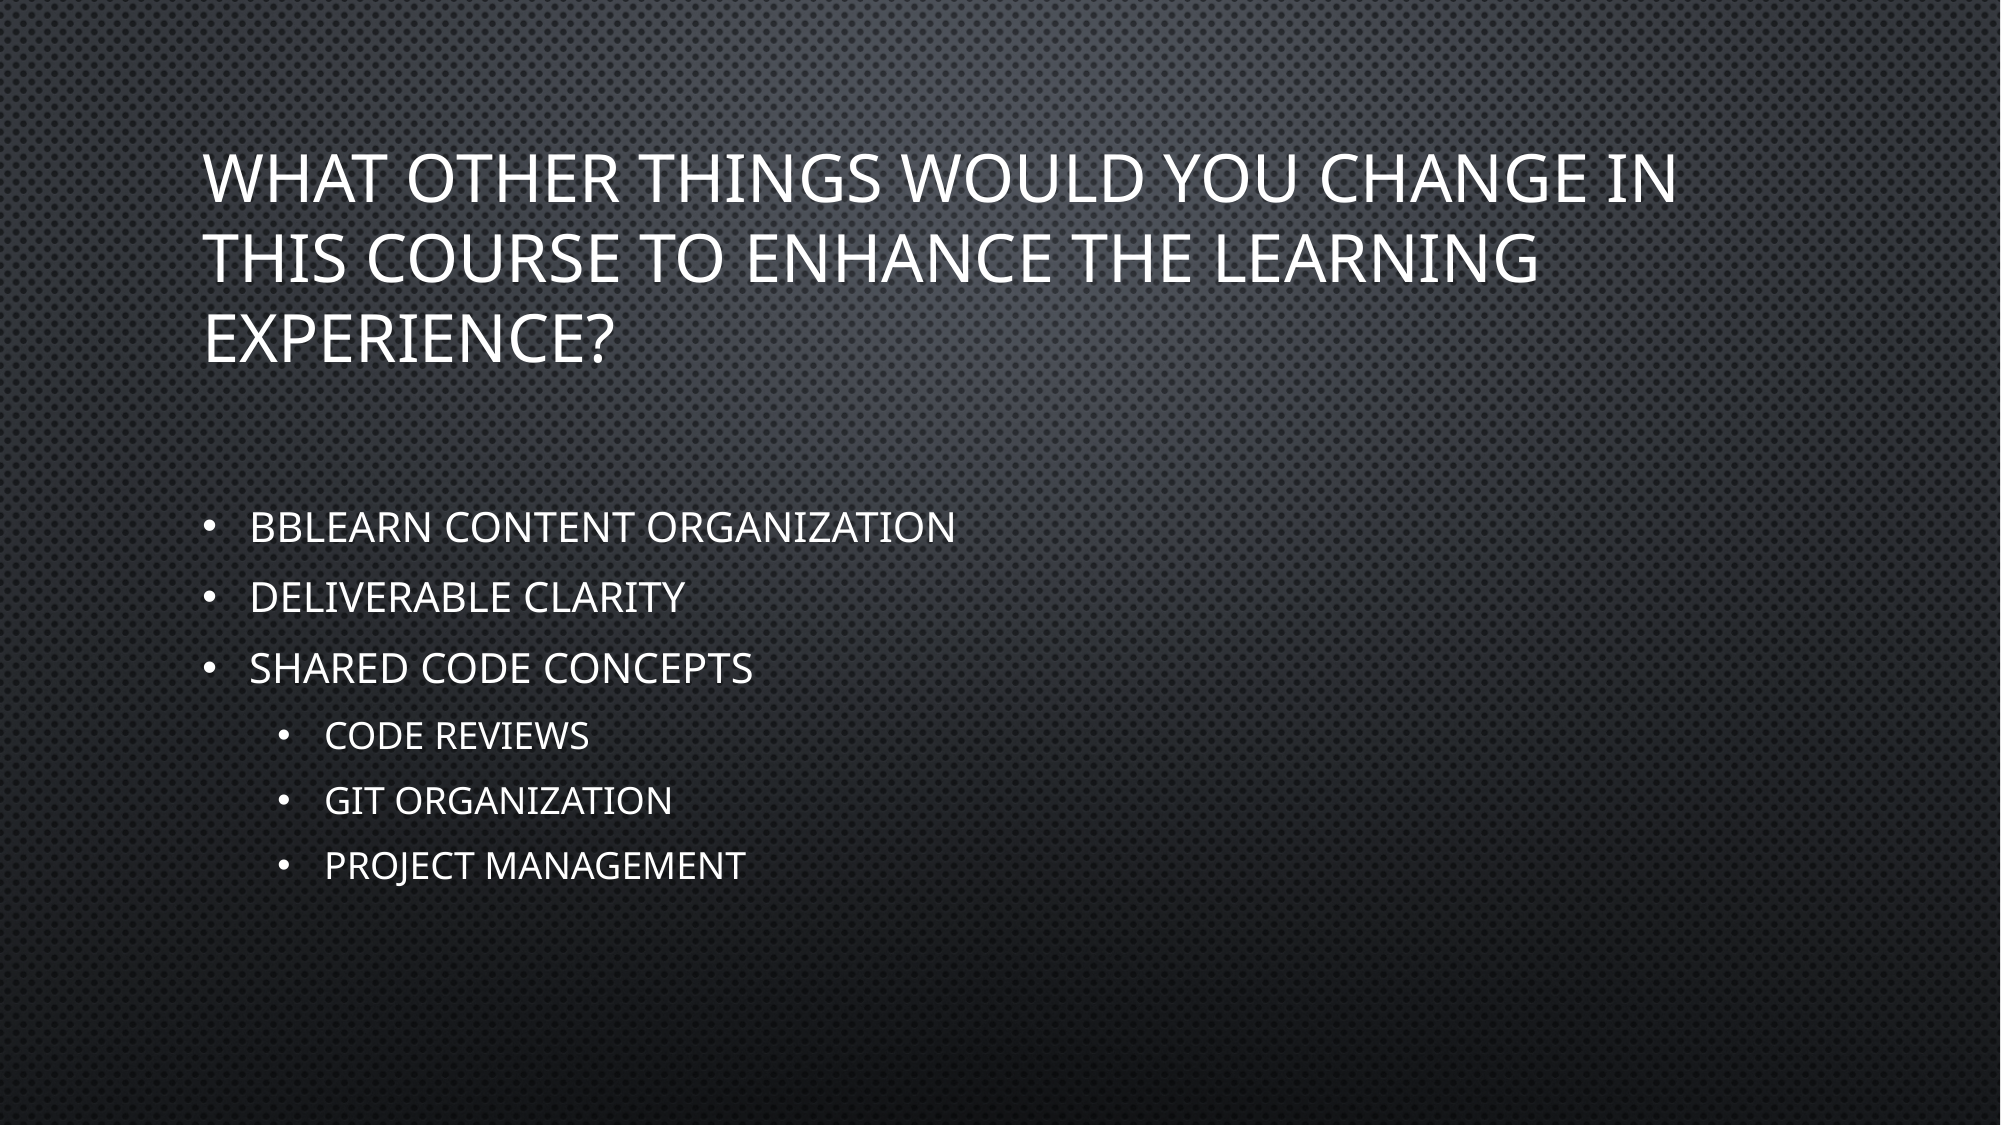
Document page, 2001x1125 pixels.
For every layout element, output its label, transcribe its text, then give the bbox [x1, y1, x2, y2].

title what other things would you change in this course to enhance the learning experience? [187, 99, 1813, 413]
list BBLearn content organization Deliverable clarity Shared code concepts Code reviews Git organization Project management [187, 437, 1813, 950]
